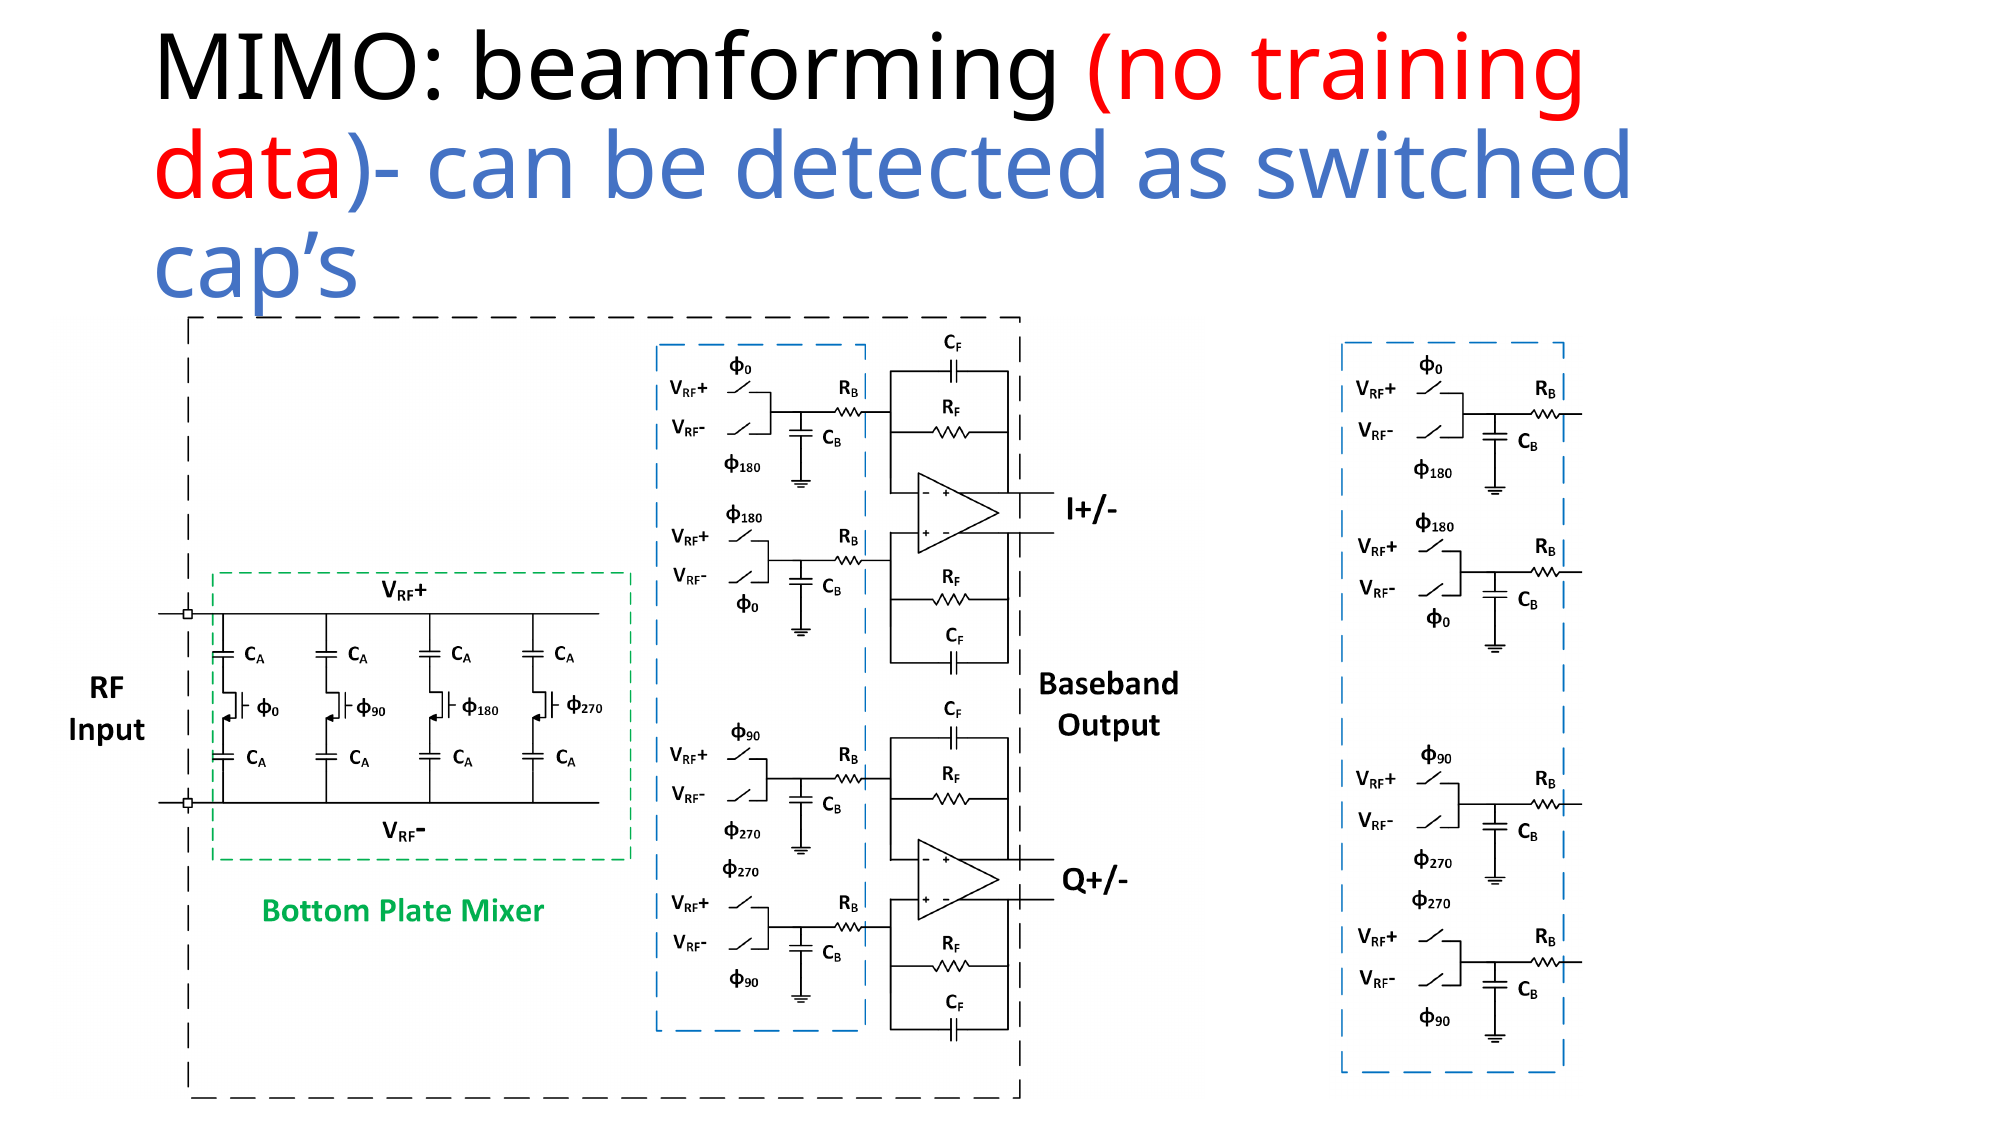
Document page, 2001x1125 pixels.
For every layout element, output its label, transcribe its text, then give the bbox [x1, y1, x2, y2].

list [1329, 334, 1583, 1099]
picture [50, 316, 1205, 1099]
title MIMO: beamforming (no training data)- can be detected as switched cap’s [137, 59, 1863, 278]
